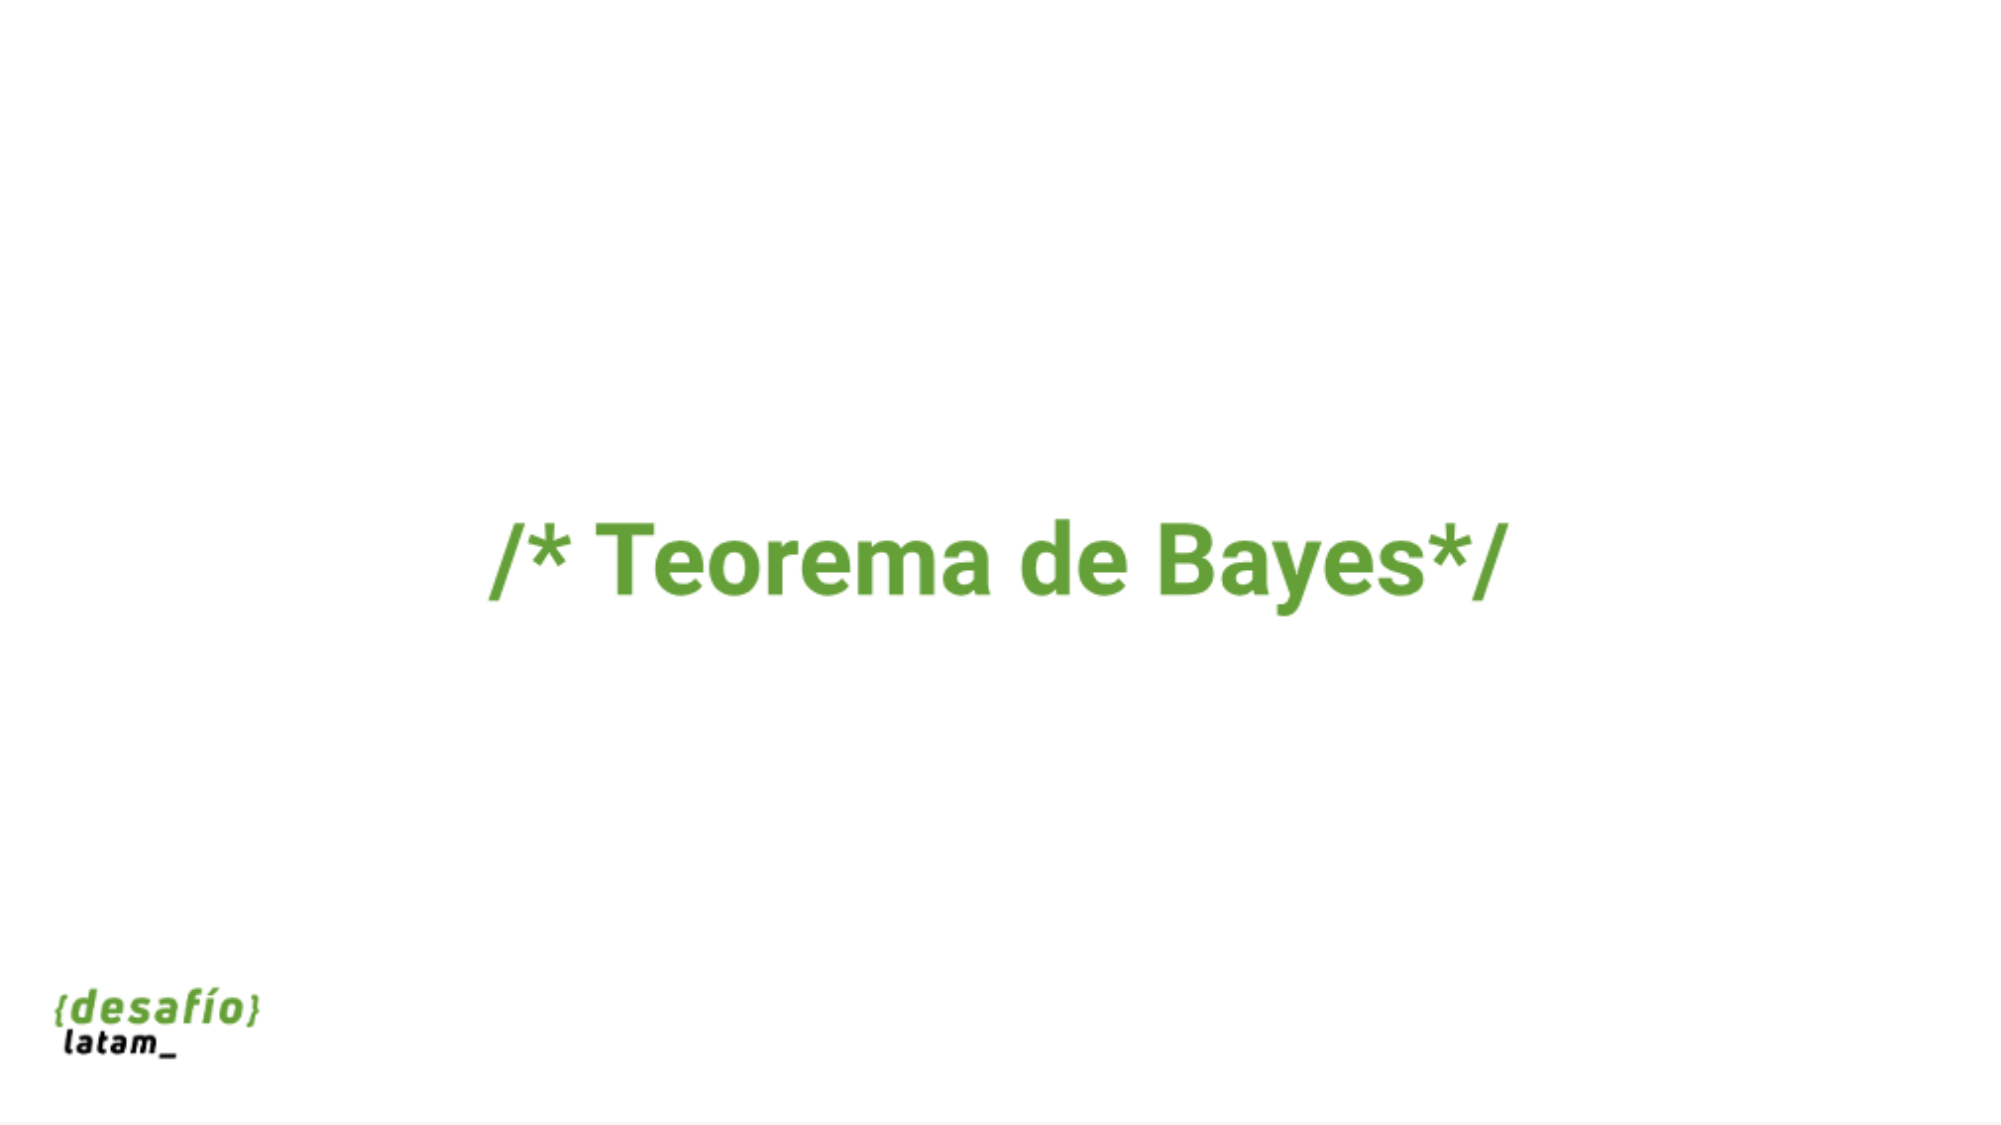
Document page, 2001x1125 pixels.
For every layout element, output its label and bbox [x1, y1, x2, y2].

list [0, 0, 2000, 1125]
